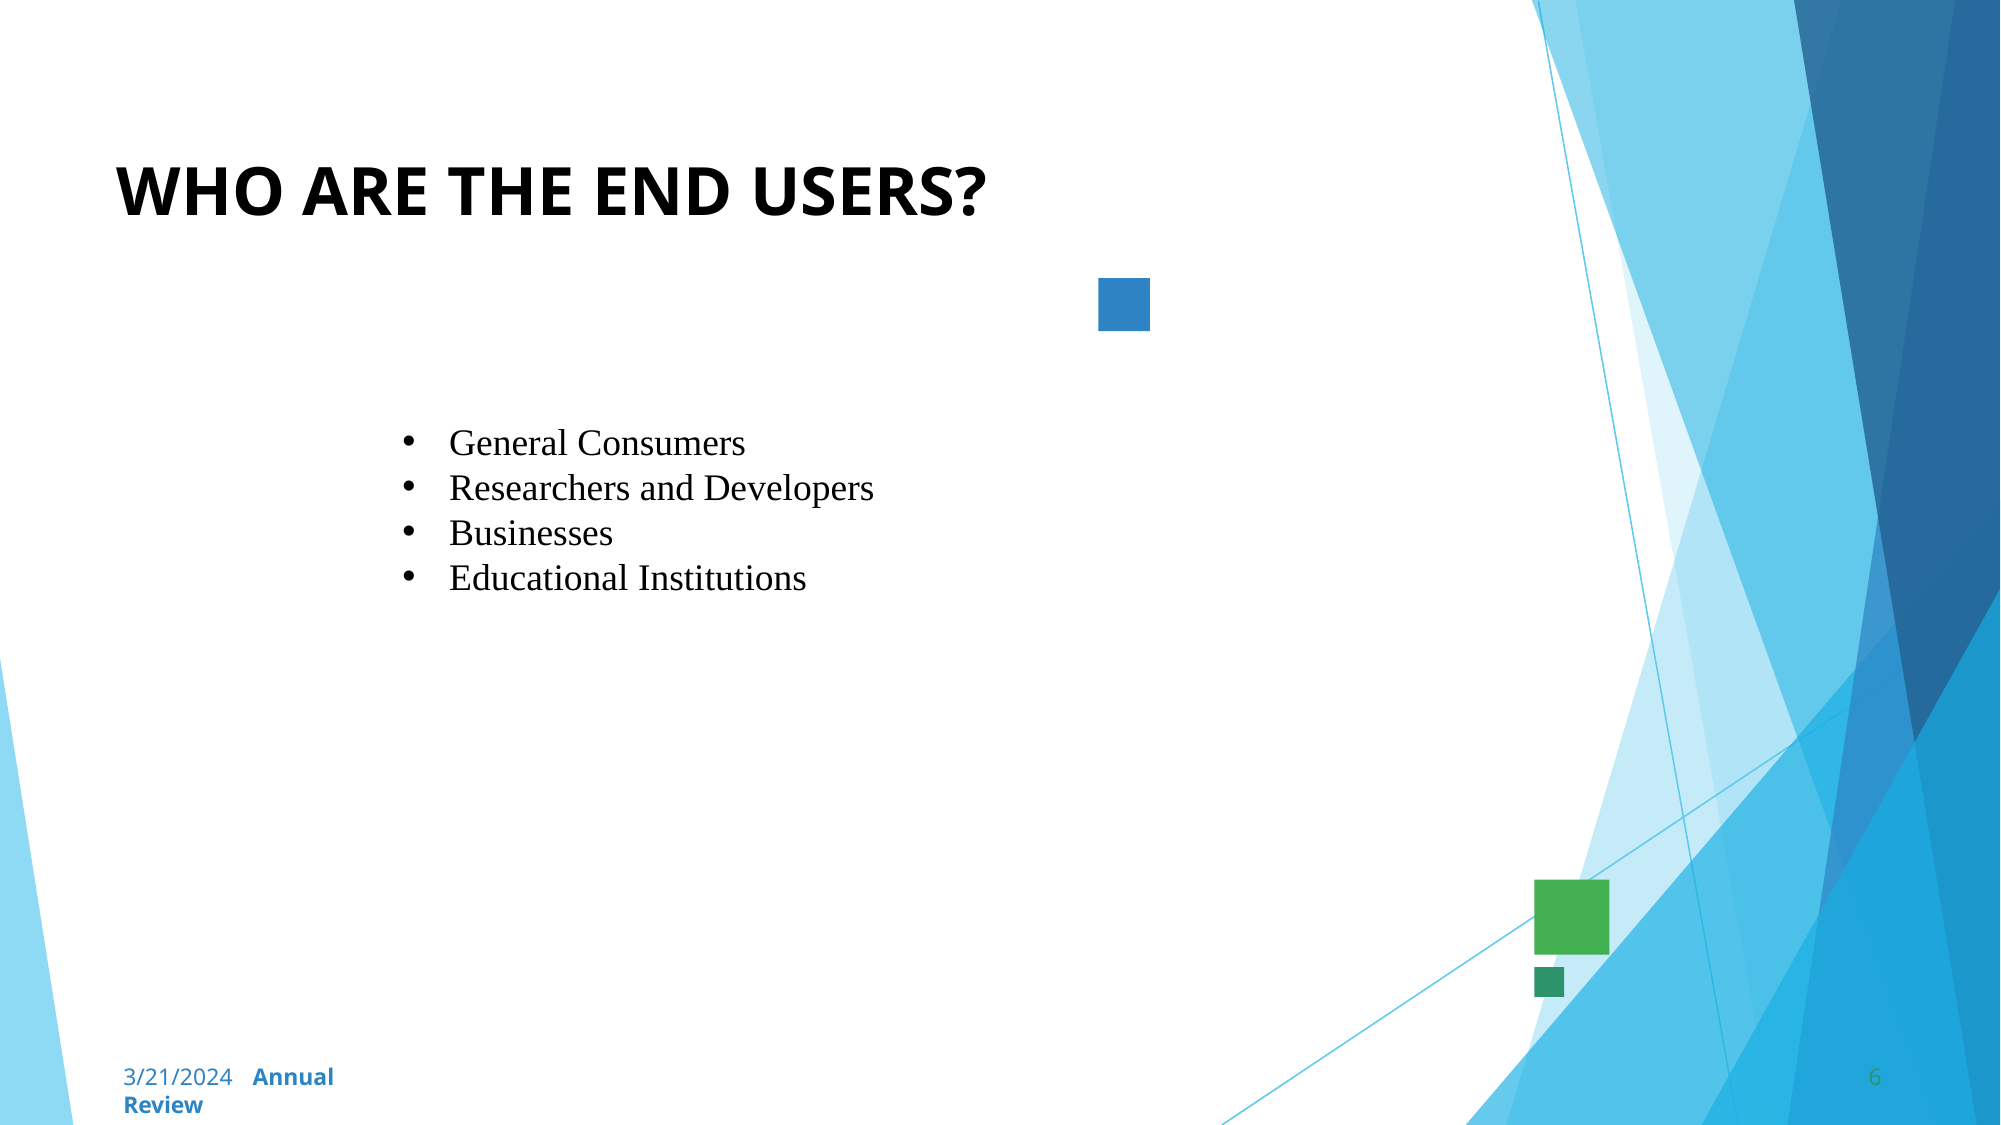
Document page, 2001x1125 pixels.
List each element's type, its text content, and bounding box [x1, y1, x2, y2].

slide_number 6 [1849, 1061, 1890, 1125]
text_box 3/21/2024 Annual Review [121, 1101, 417, 1118]
picture [118, 1012, 477, 1093]
title WHO ARE THE END USERS? [91, 63, 1694, 337]
text_box [1534, 967, 1565, 997]
text_box [1534, 879, 1610, 955]
text_box General Consumers Researchers and Developers Businesses Educational Institutions [387, 410, 1213, 606]
